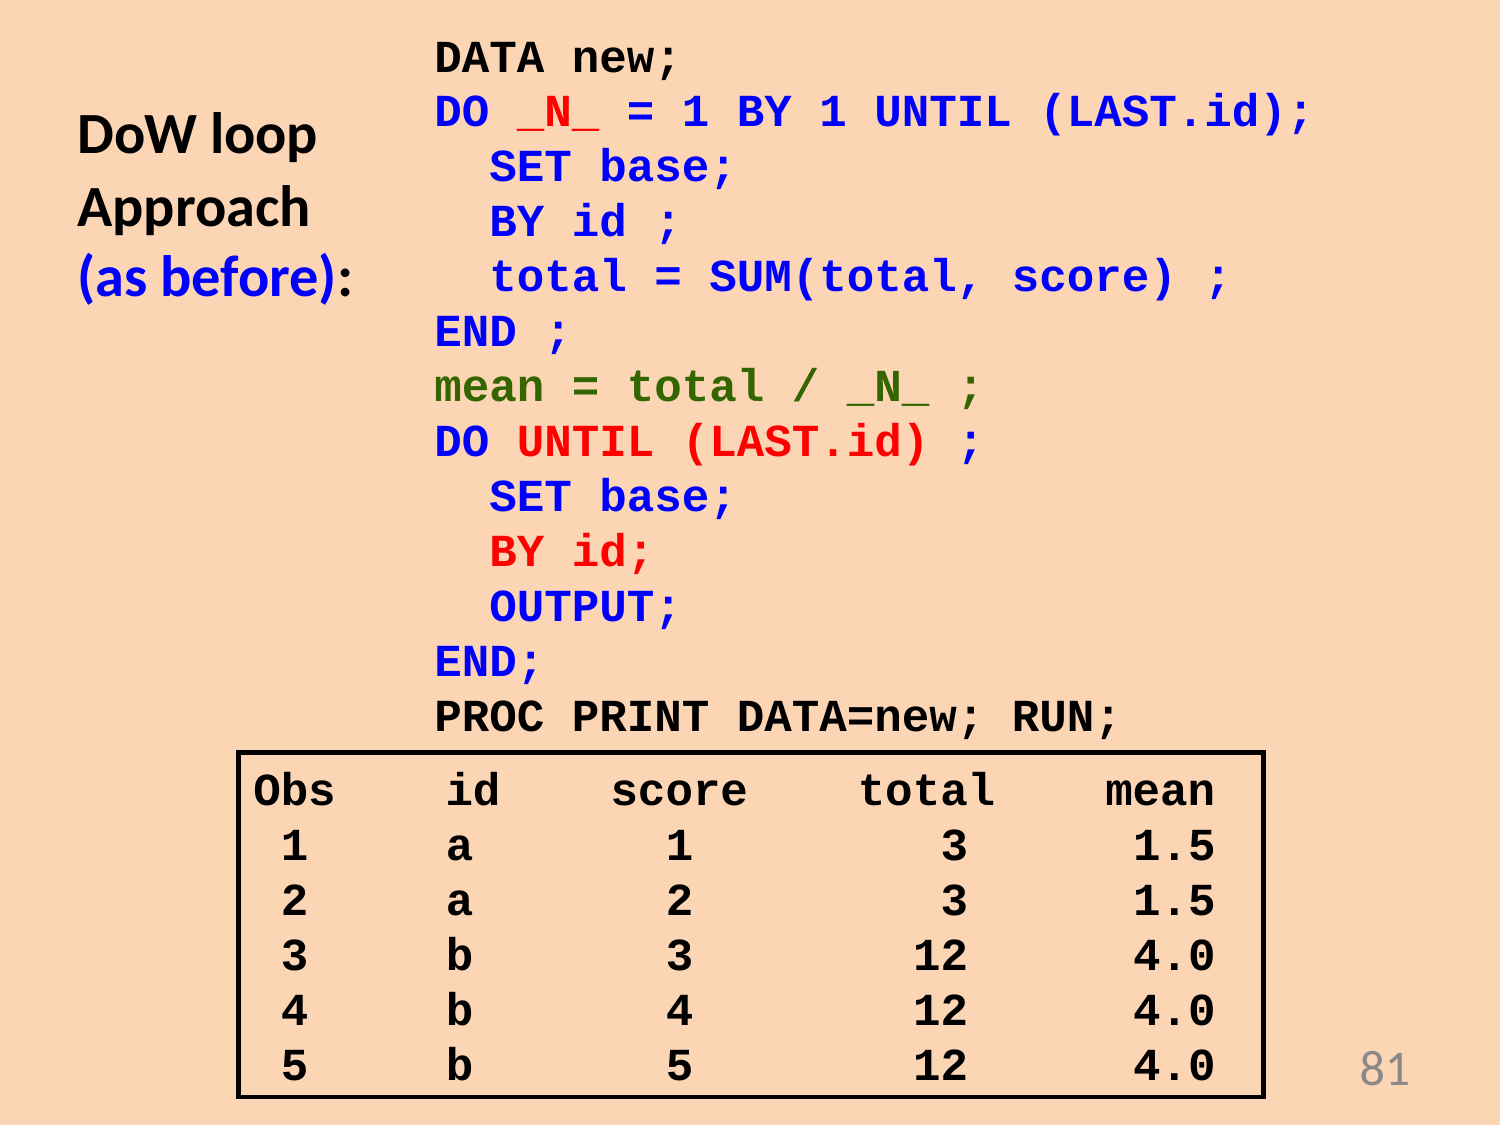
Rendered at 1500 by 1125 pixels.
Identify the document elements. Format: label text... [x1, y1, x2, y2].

slide_number 81 [1074, 1035, 1425, 1096]
text_box Obs id score total mean 1 a 1 3 1.5 2 a 2 3 1.5 3 b 3 12 4.0 4 b 4 12 4.0 5 b 5 12 4.0 [238, 752, 1264, 1098]
text_box DATA new; DO _N_ = 1 BY 1 UNTIL (LAST.id); SET base; BY id ; total = SUM(total, score) ; END ; mean = total / _N_ ; DO UNTIL (LAST.id) ; SET base; BY id; OUTPUT; END; PROC PRINT DATA=new; RUN; [419, 18, 1374, 749]
text_box DoW loop Approach (as before): [62, 87, 388, 325]
